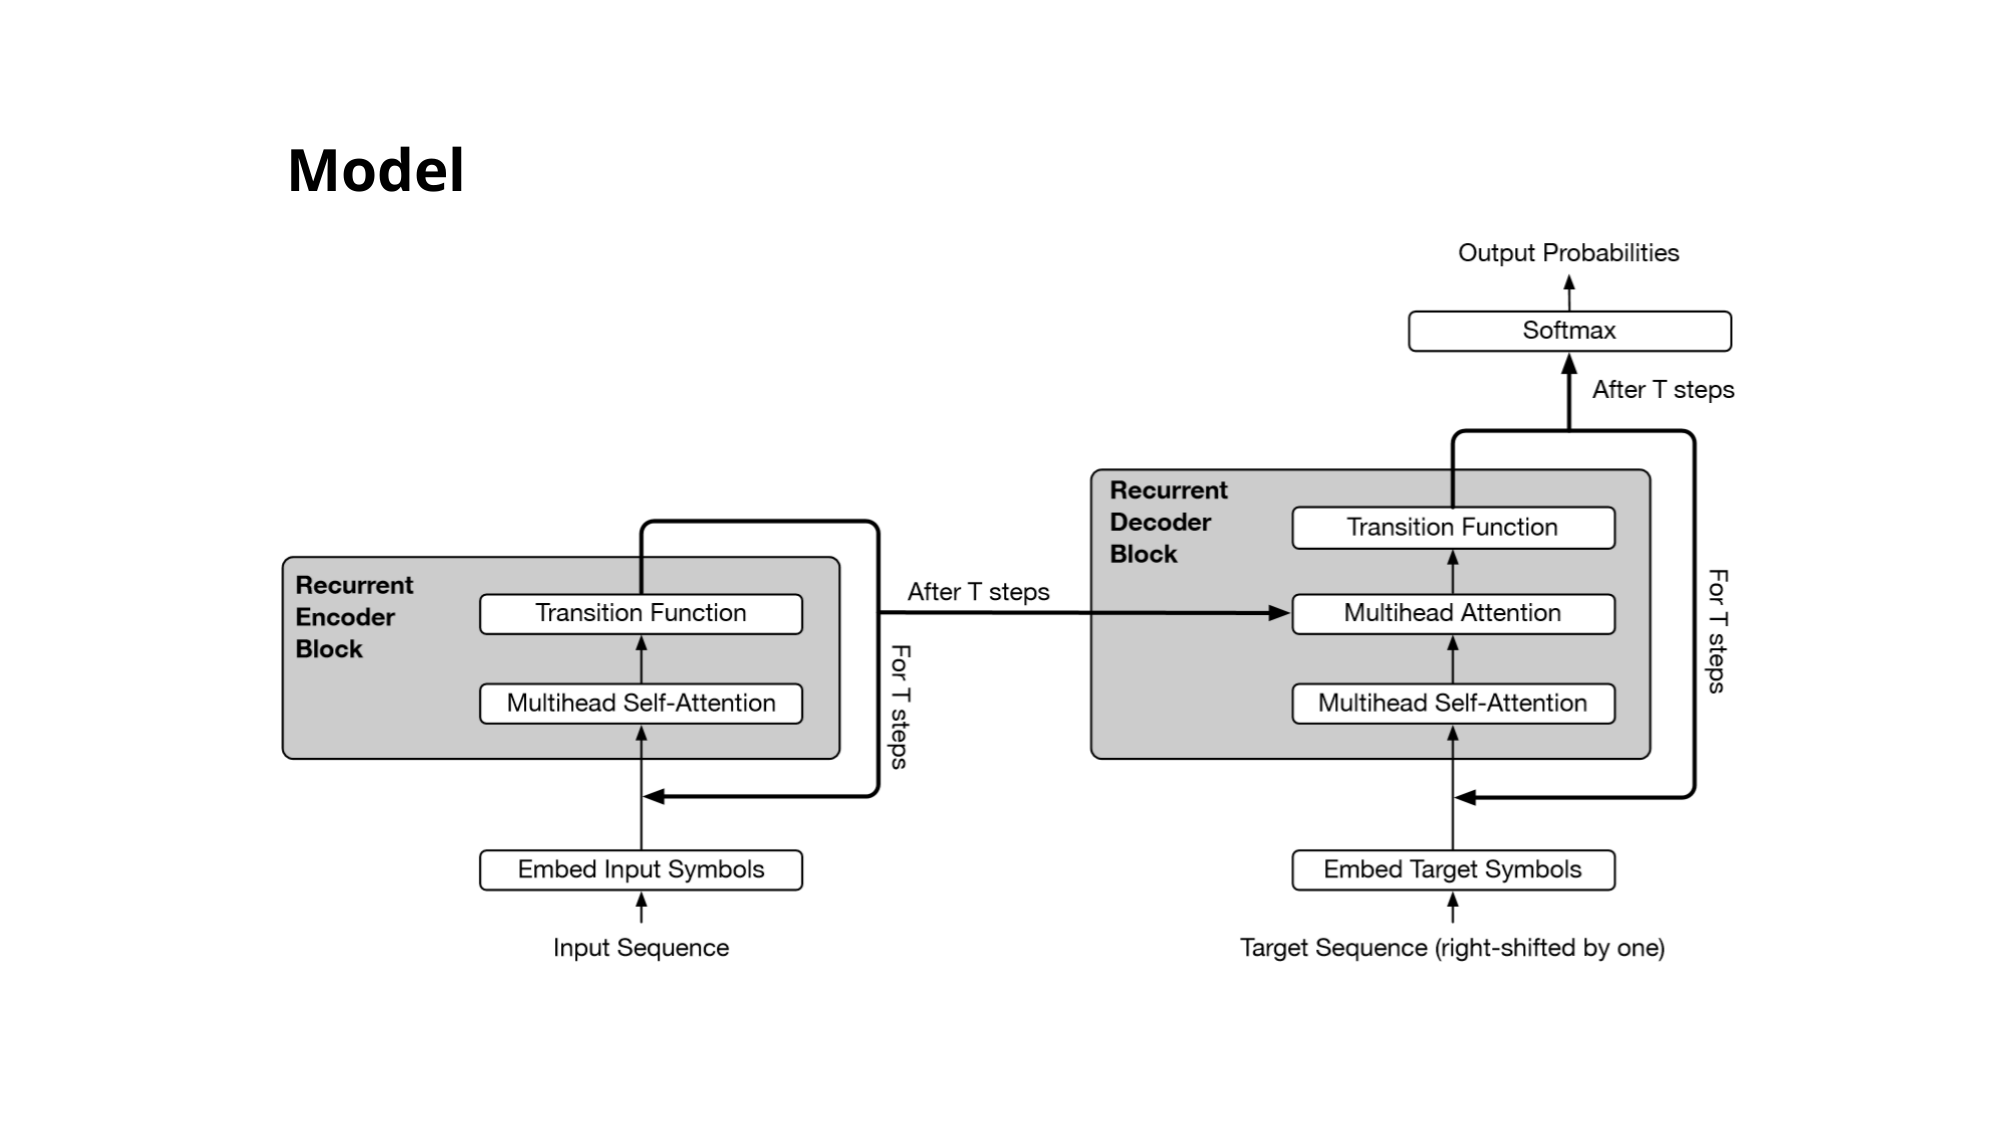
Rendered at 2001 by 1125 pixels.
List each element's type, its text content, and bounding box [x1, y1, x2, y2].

picture [258, 211, 1741, 977]
text_box Model [271, 126, 481, 211]
